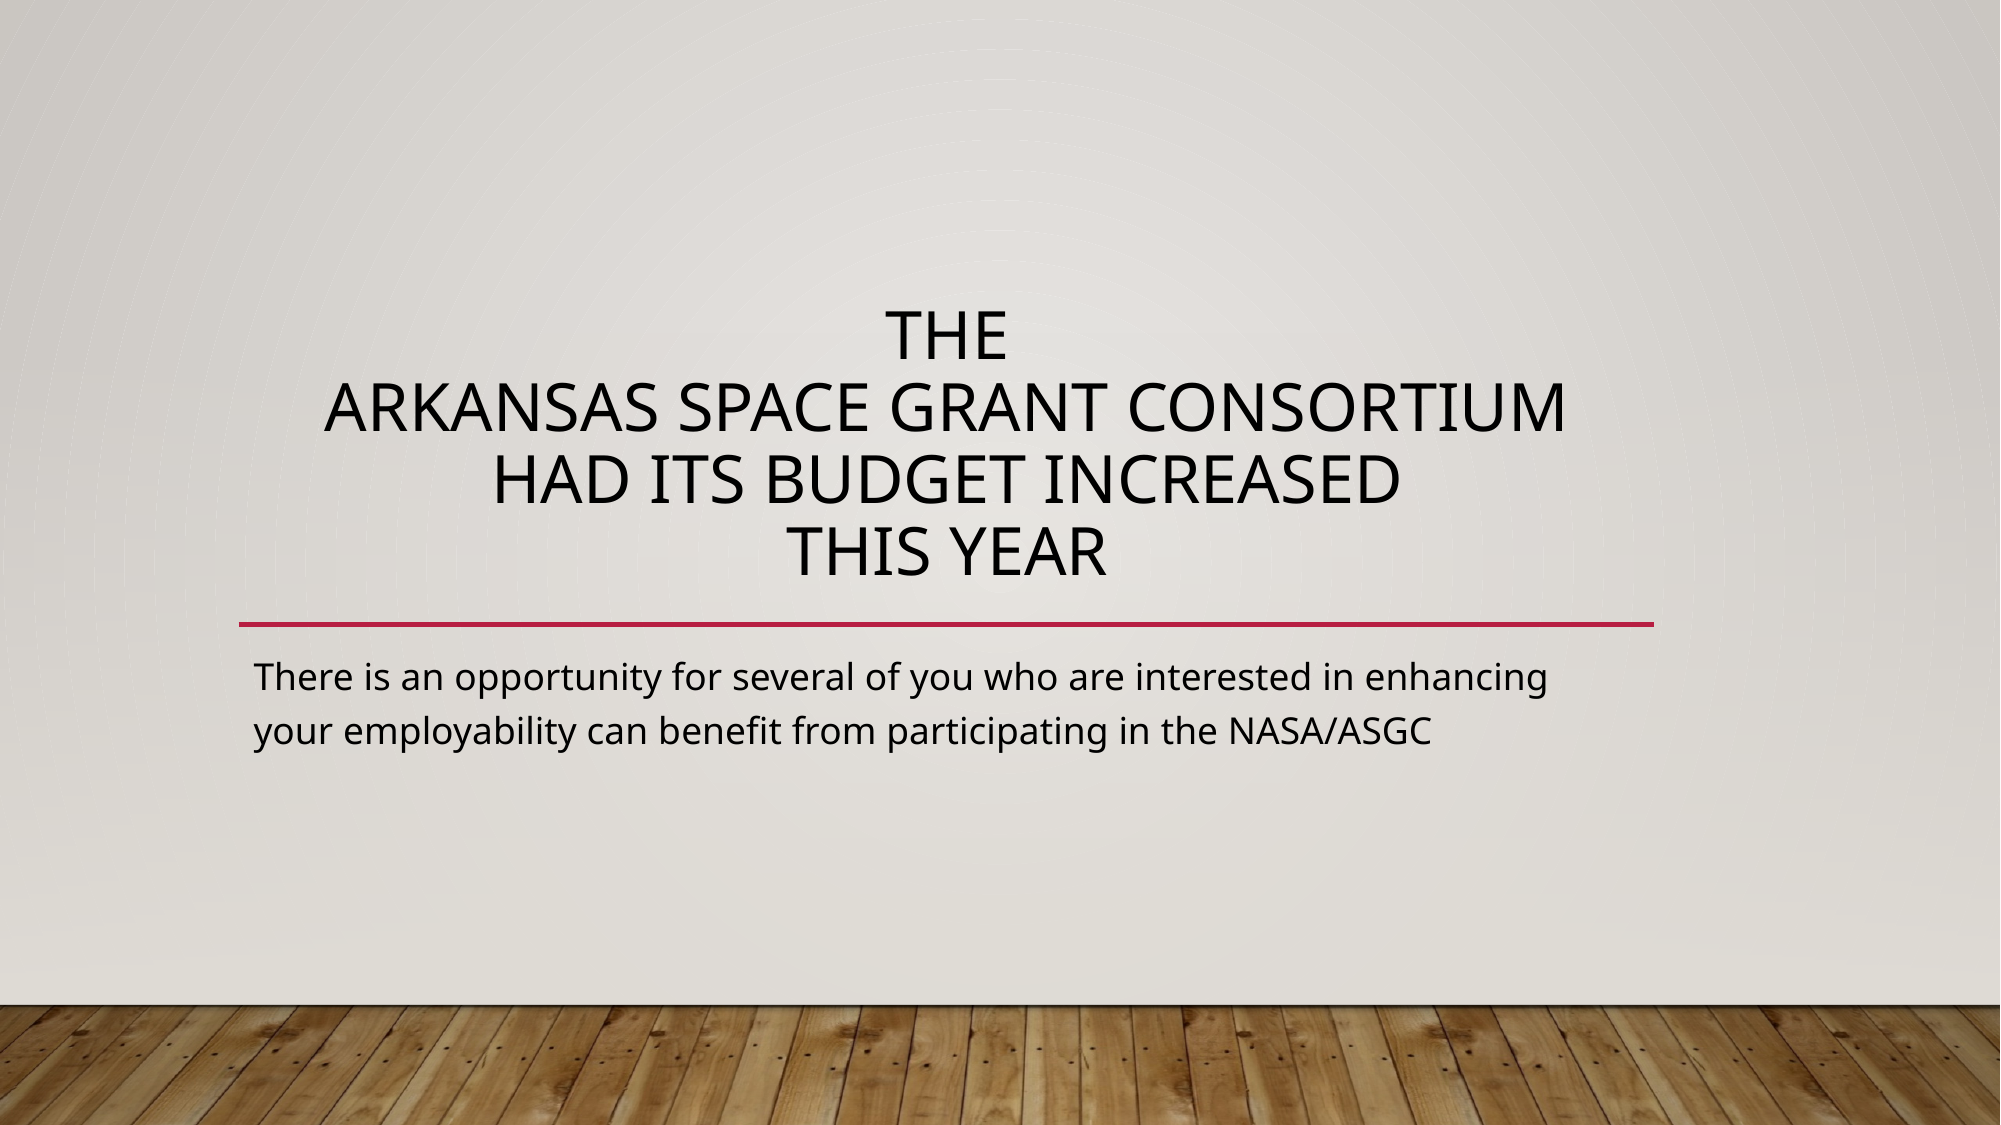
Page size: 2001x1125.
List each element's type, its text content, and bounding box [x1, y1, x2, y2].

title The Arkansas space grant consortium haD its budget increased this year [238, 288, 1657, 598]
list There is an opportunity for several of you who are interested in enhancing your employability can benefit from participating in the NASA/ASGC [238, 629, 1655, 796]
picture [0, 1005, 2000, 1125]
